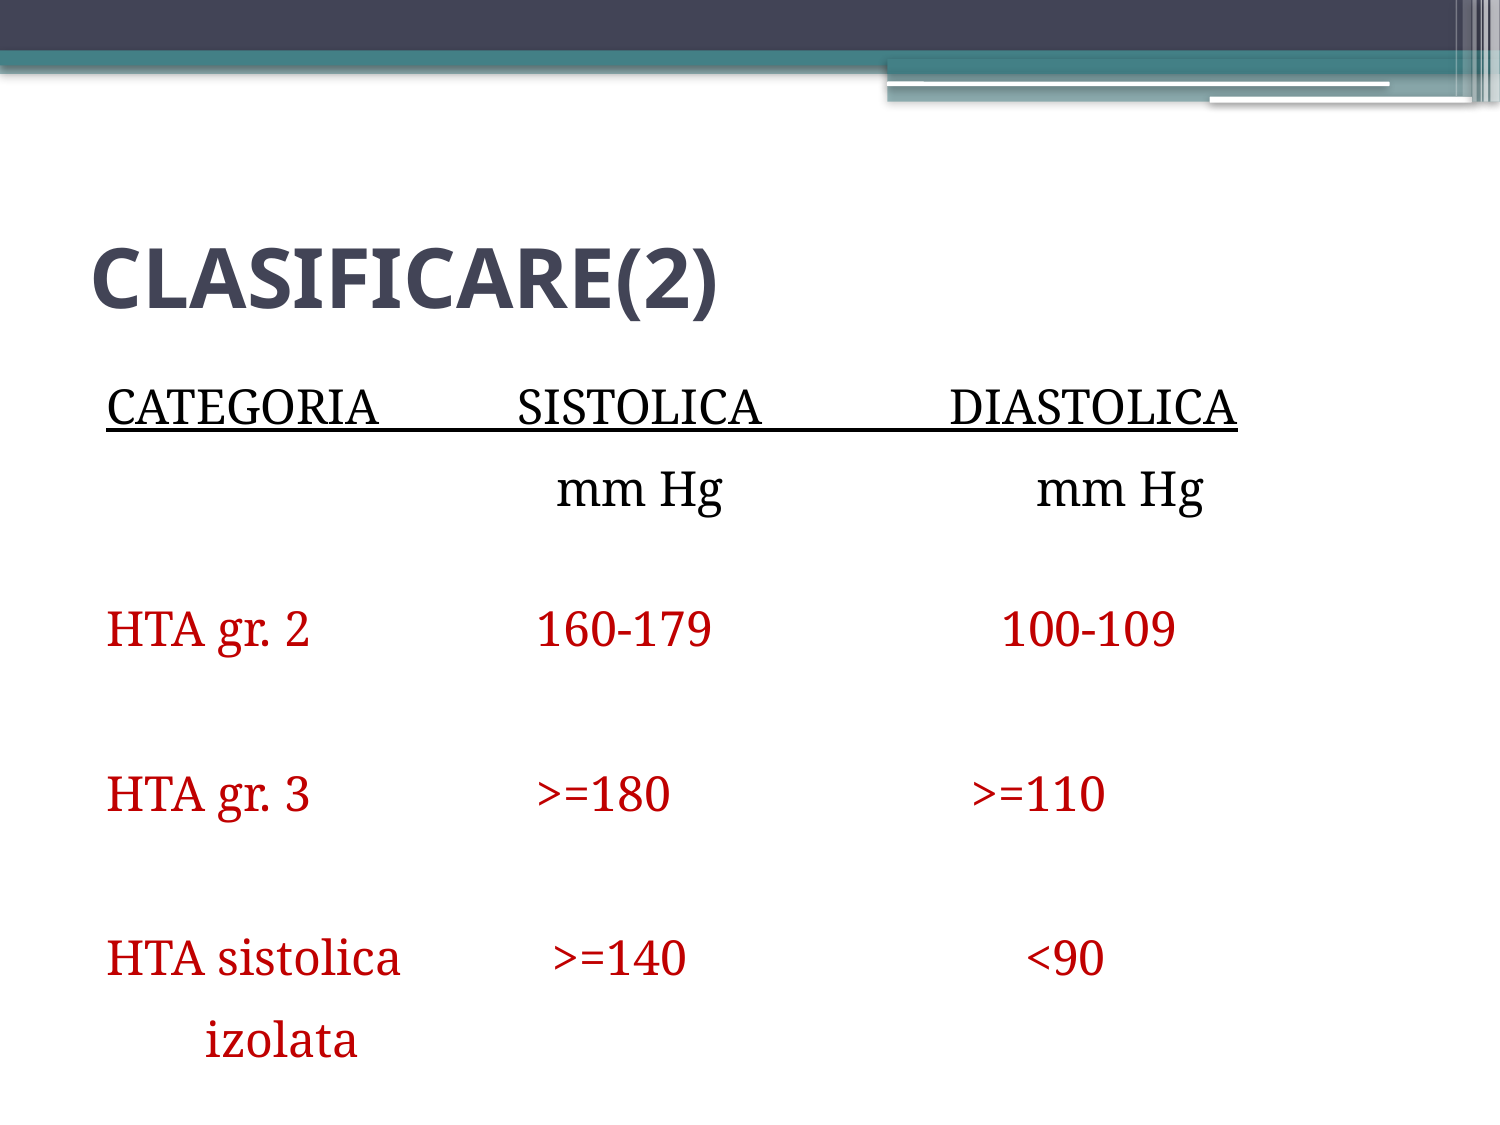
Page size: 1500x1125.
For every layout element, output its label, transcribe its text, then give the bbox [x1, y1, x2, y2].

list CATEGORIA SISTOLICA DIASTOLICA mm Hg mm Hg HTA gr. 2 160-179 100-109 HTA gr. 3 >=180 >=110 HTA sistolica >=140 <90 izolata [75, 368, 1425, 1079]
title CLASIFICARE(2) [75, 187, 1425, 363]
